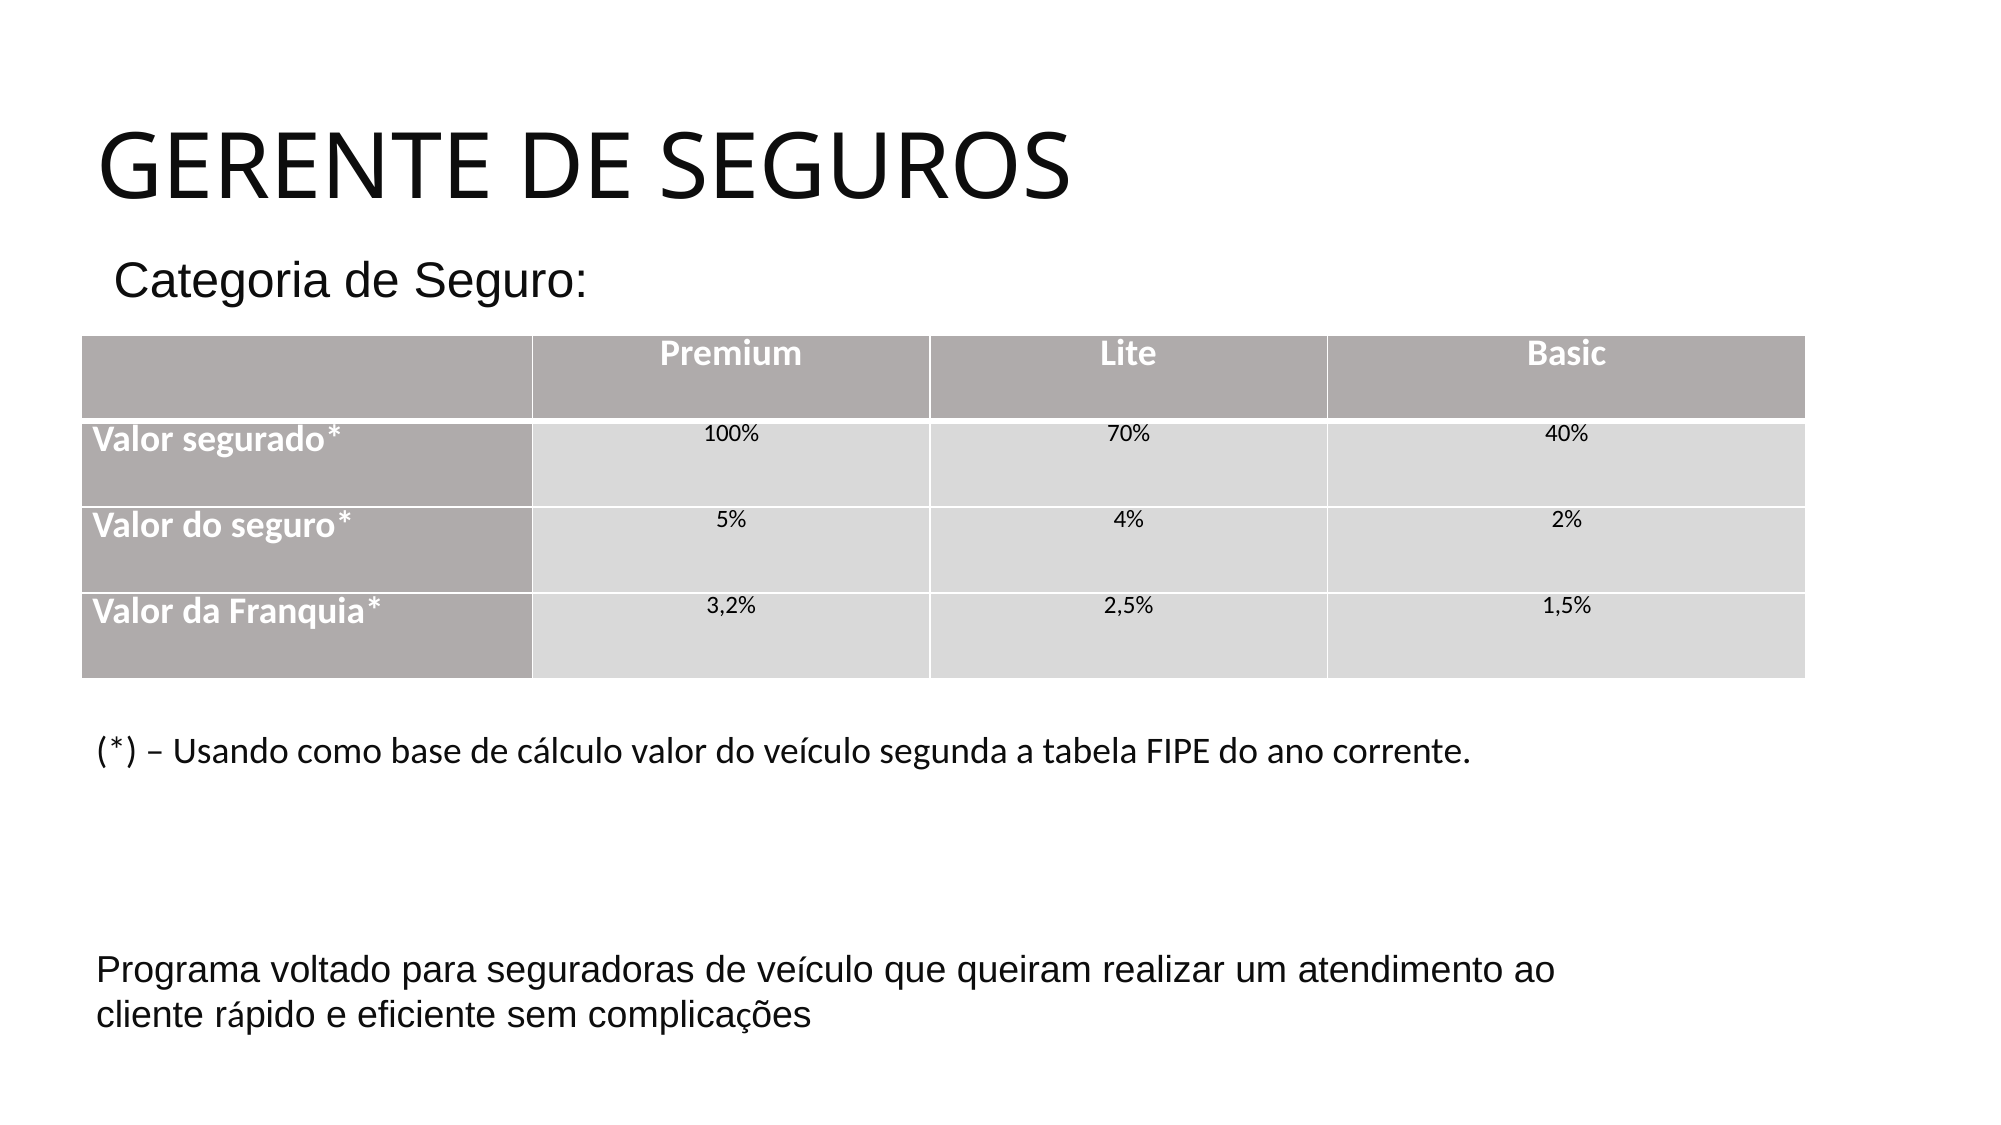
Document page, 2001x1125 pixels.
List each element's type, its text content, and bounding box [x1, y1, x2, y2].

text_box (*) – Usando como base de cálculo valor do veículo segunda a tabela FIPE do ano corrente. [81, 718, 1750, 779]
table_header Premium [533, 336, 929, 418]
table_cell 70% [931, 424, 1327, 506]
table_header [82, 336, 532, 418]
text_box Programa voltado para seguradoras de veículo que queiram realizar um atendimento ao cliente rápido e eficiente sem complicações [81, 937, 1609, 1043]
table_cell Valor da Franquia* [82, 594, 532, 678]
table_header Lite [931, 336, 1327, 418]
table_cell Valor segurado* [82, 424, 532, 506]
table_cell 2% [1328, 508, 1805, 592]
table_cell 1,5% [1328, 594, 1805, 678]
table_cell 2,5% [931, 594, 1327, 678]
table_cell 100% [533, 424, 929, 506]
table_header Basic [1328, 336, 1805, 418]
table_cell 3,2% [533, 594, 929, 678]
table_cell 5% [533, 508, 929, 592]
table_cell 4% [931, 508, 1327, 592]
text_box Categoria de Seguro: [24, 239, 1807, 315]
table_cell Valor do seguro* [82, 508, 532, 592]
table_cell 40% [1328, 424, 1805, 506]
title GERENTE DE SEGUROS [81, 59, 1807, 239]
